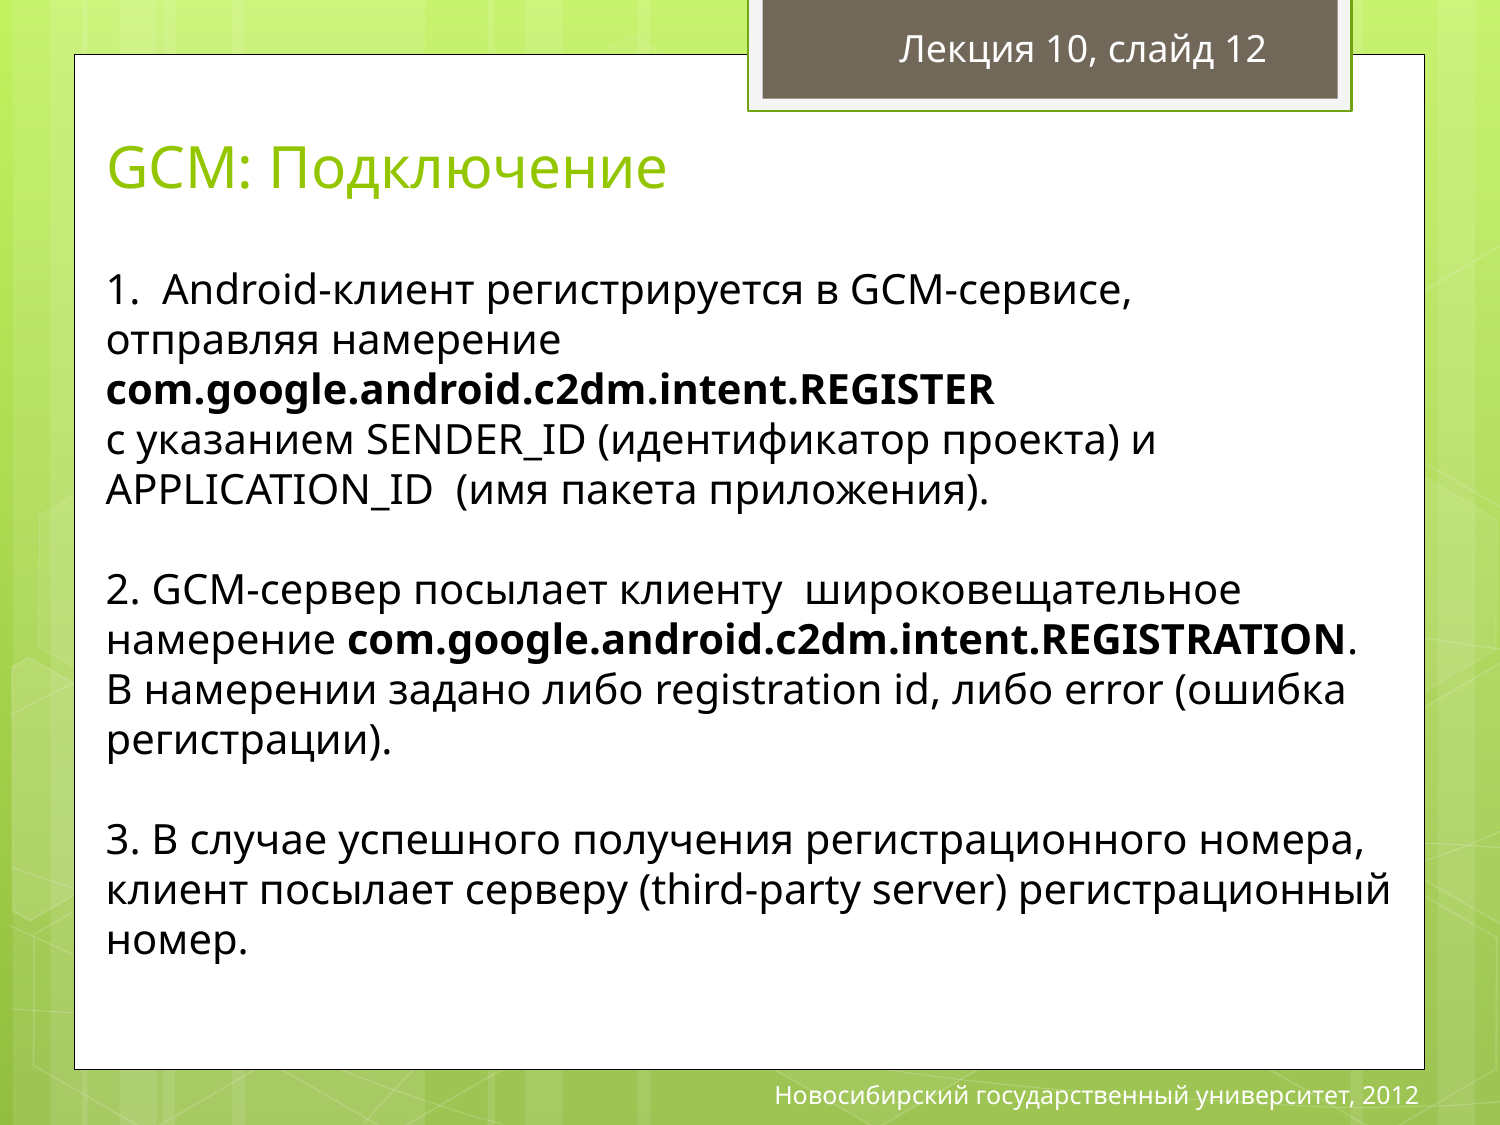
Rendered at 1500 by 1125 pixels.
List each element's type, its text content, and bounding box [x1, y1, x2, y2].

text_box Лекция 10, слайд 12 [884, 17, 1283, 78]
text_box Новосибирский государственный университет, 2012 [596, 1065, 1436, 1125]
text_box Android-клиент регистрируется в GCM-сервисе, отправляя намерение com.google.android.c2dm.intent.REGISTER с указанием SENDER_ID (идентификатор проекта) и APPLICATION_ID (имя пакета приложения). 2. GCM-cервер посылает клиенту широковещательное намерение com.google.android.c2dm.intent.REGISTRATION. В намерении задано либо registration id, либо error (ошибка регистрации). 3. В случае успешного получения регистрационного номера, клиент посылает серверу (third-party server) регистрационный номер. [90, 255, 1426, 971]
text_box GCM: Подключение [90, 148, 1426, 208]
